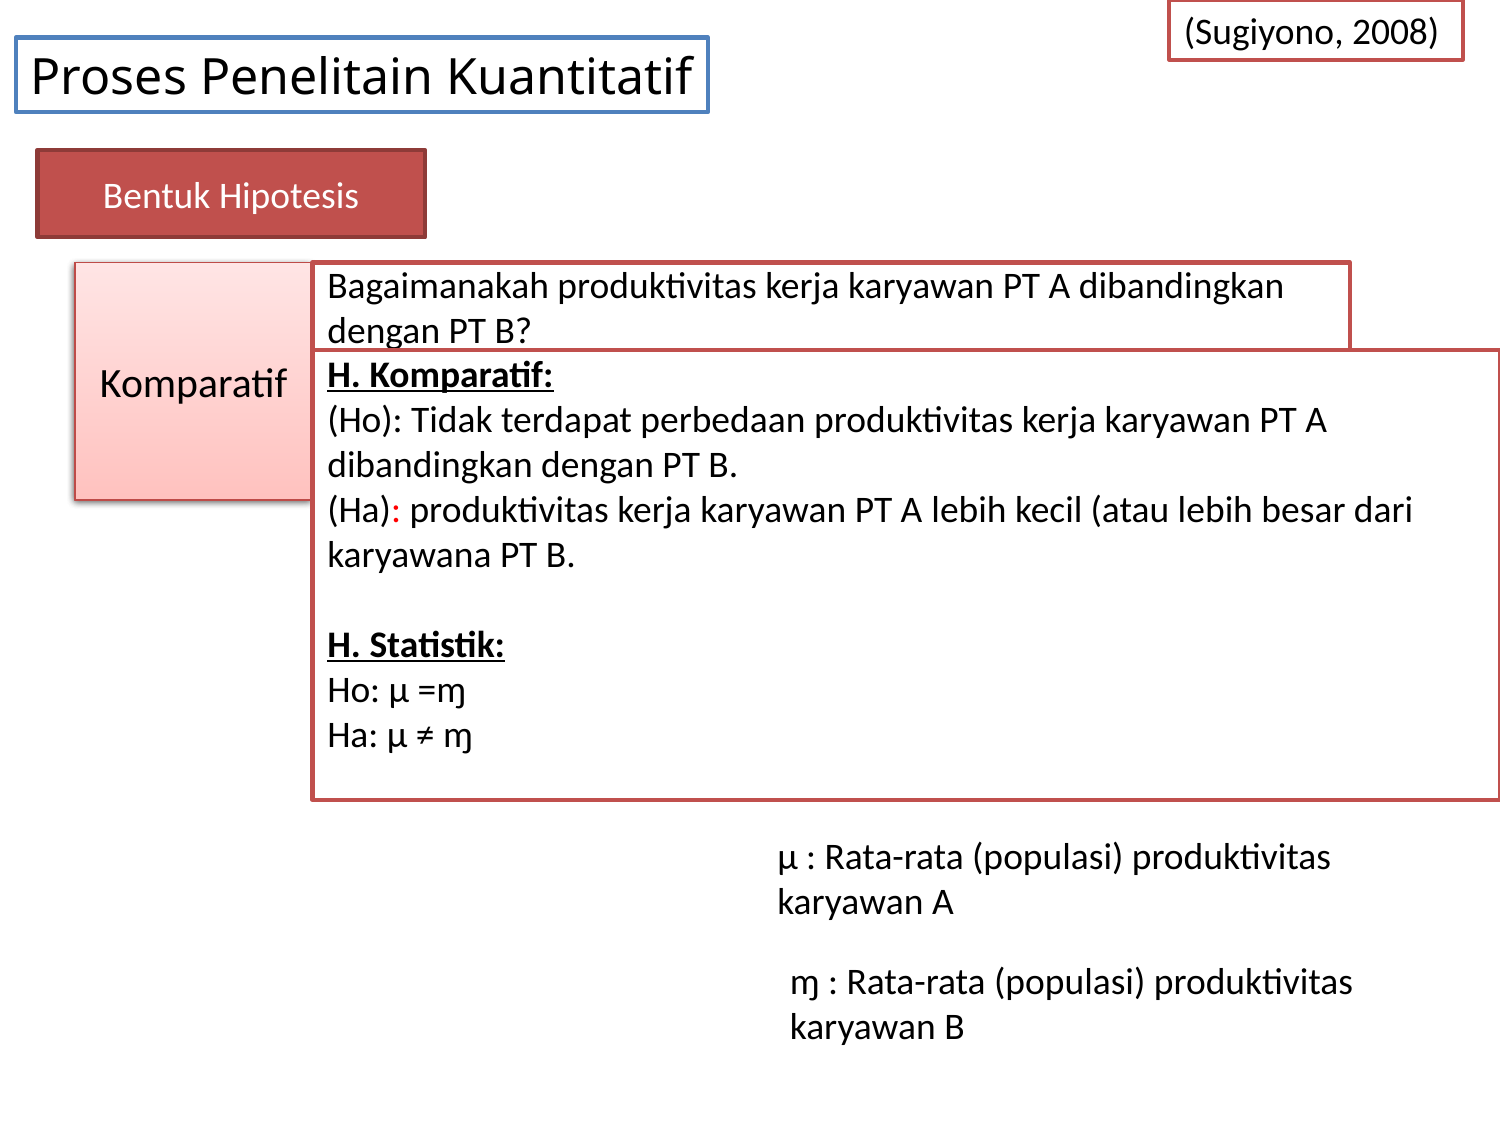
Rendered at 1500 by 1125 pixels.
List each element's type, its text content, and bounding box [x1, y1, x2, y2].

text_box Komparatif [74, 262, 310, 501]
text_box µ : Rata-rata (populasi) produktivitas karyawan A [762, 824, 1500, 975]
text_box H. Komparatif: (Ho): Tidak terdapat perbedaan produktivitas kerja karyawan PT A dibandingkan dengan PT B. (Ha): produktivitas kerja karyawan PT A lebih kecil (atau lebih besar dari karyawana PT B. H. Statistik: Ho: µ =ɱ Ha: µ ≠ ɱ [310, 348, 1500, 802]
text_box Proses Penelitain Kuantitatif [14, 35, 710, 114]
text_box Bagaimanakah produktivitas kerja karyawan PT A dibandingkan dengan PT B? [310, 260, 1352, 348]
text_box (Sugiyono, 2008) [1167, 0, 1465, 62]
text_box Bentuk Hipotesis [35, 148, 427, 239]
text_box ɱ : Rata-rata (populasi) produktivitas karyawan B [774, 949, 1500, 1055]
